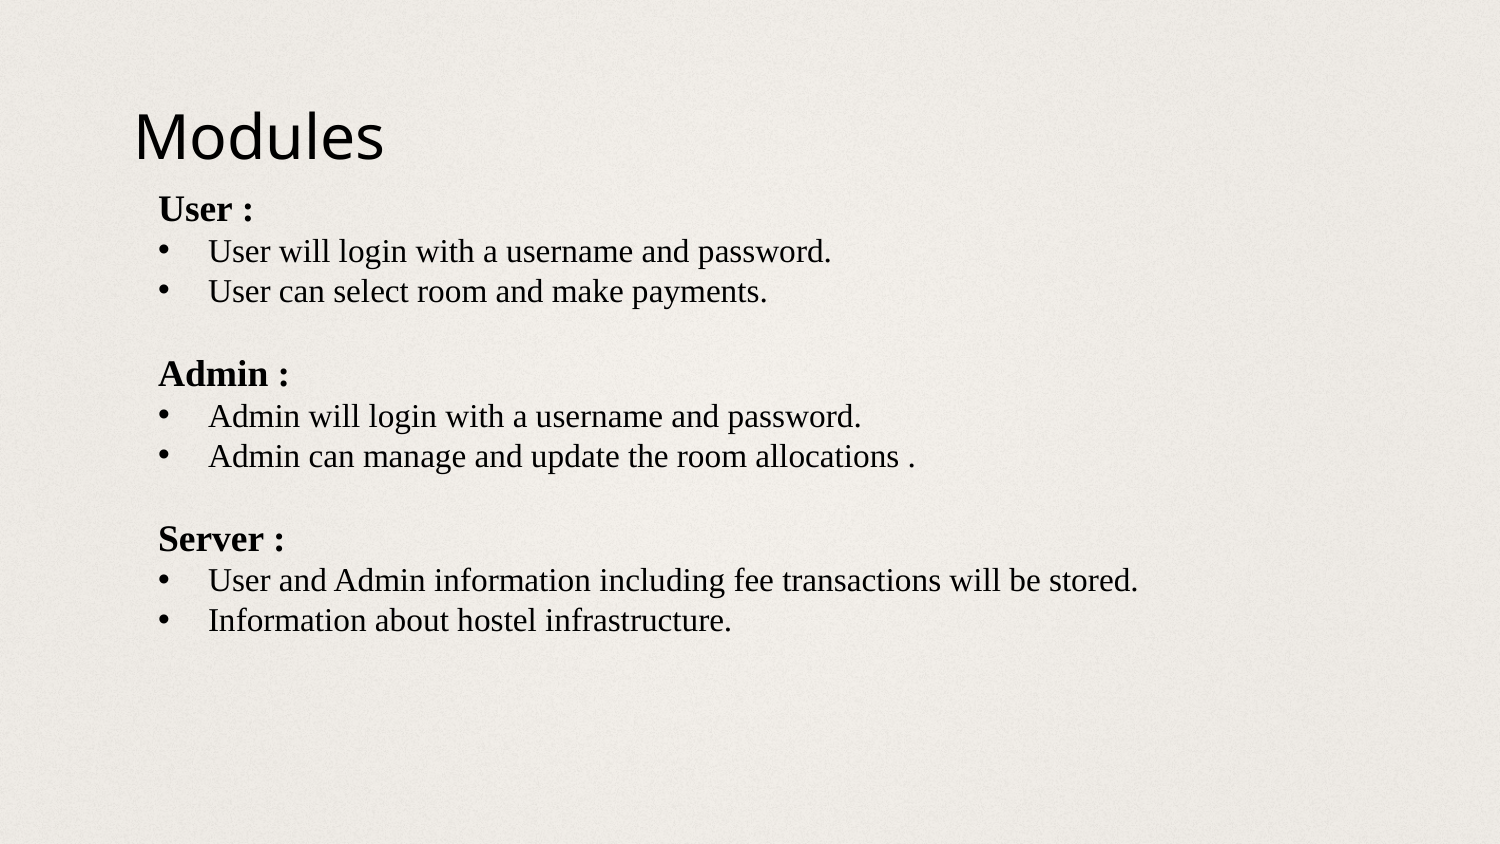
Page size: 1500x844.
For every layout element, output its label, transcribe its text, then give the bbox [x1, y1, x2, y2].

list User : User will login with a username and password. User can select room and make payments. Admin : Admin will login with a username and password. Admin can manage and update the room allocations . Server : User and Admin information including fee transactions will be stored. Information about hostel infrastructure. [118, 187, 1382, 756]
title Modules [118, 88, 1382, 182]
